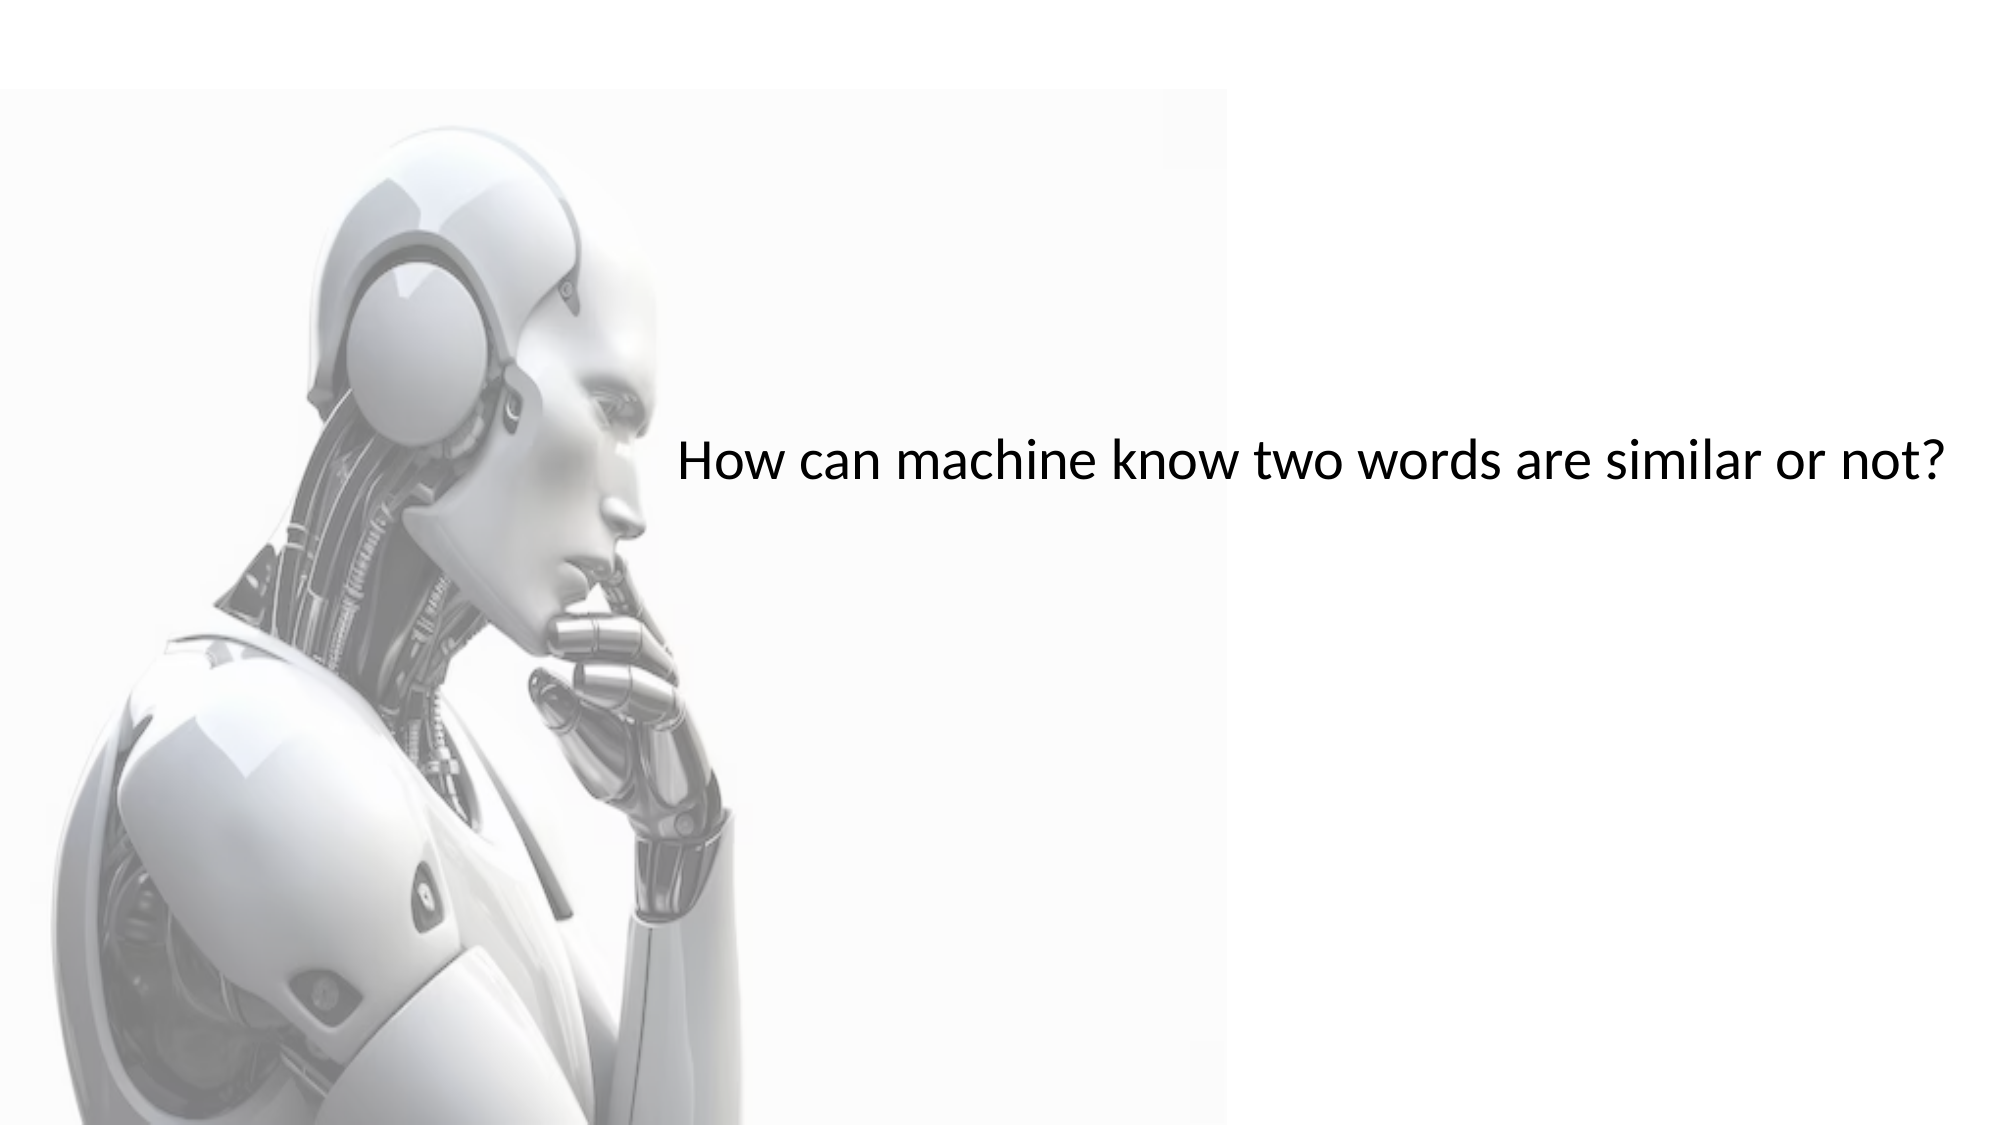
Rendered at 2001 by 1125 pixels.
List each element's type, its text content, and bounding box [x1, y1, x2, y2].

text_box How can machine know two words are similar or not? [1227, 414, 2000, 499]
picture [0, 89, 1227, 1125]
